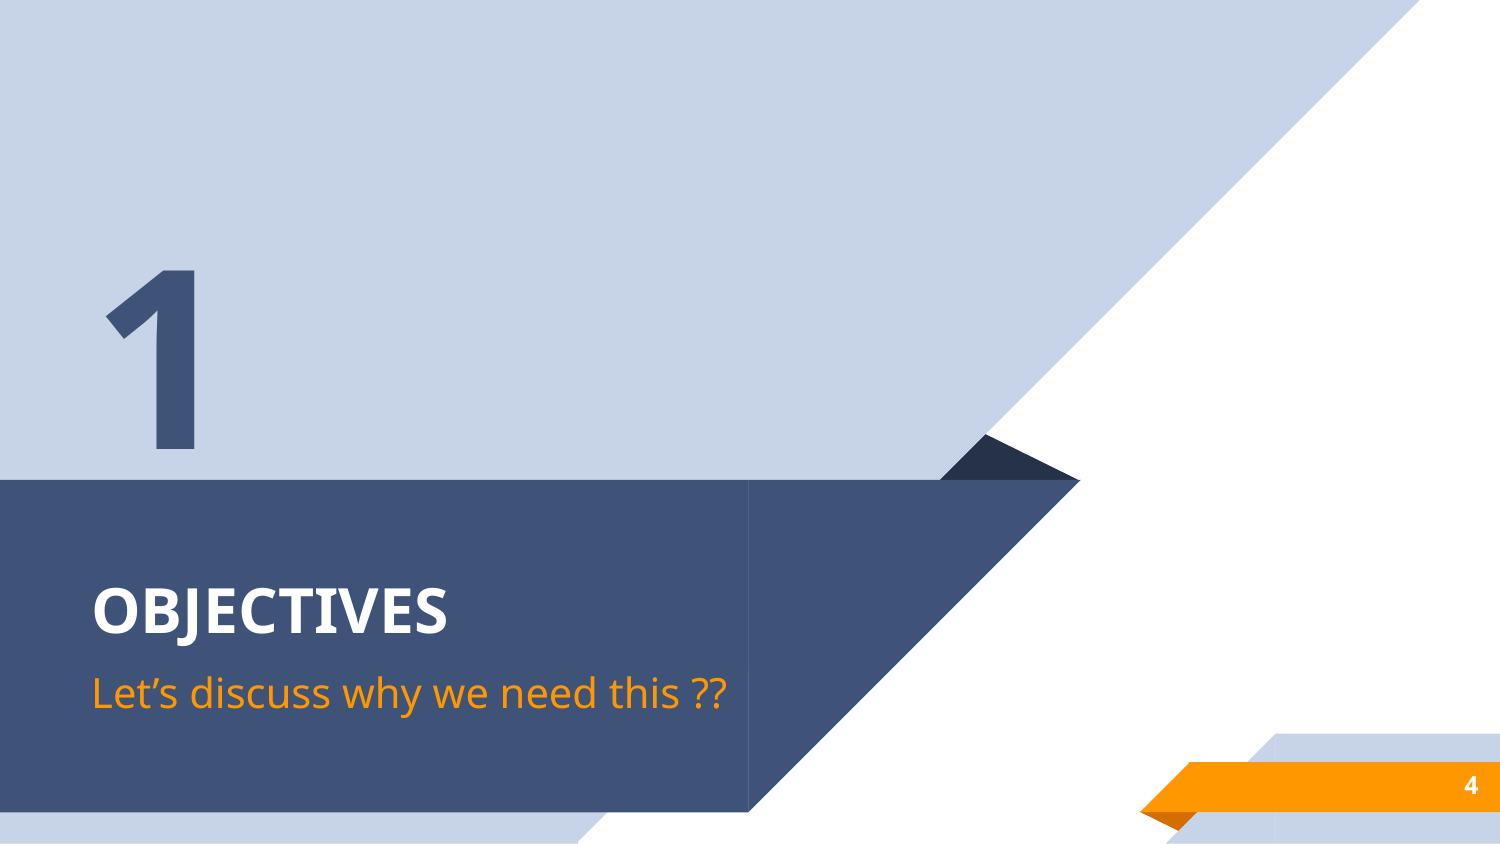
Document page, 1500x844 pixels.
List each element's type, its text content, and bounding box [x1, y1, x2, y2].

title OBJECTIVES [76, 470, 748, 652]
text_box 1 [76, 0, 434, 515]
subtitle Let’s discuss why we need this ?? [76, 652, 748, 781]
slide_number 4 [1249, 760, 1494, 813]
